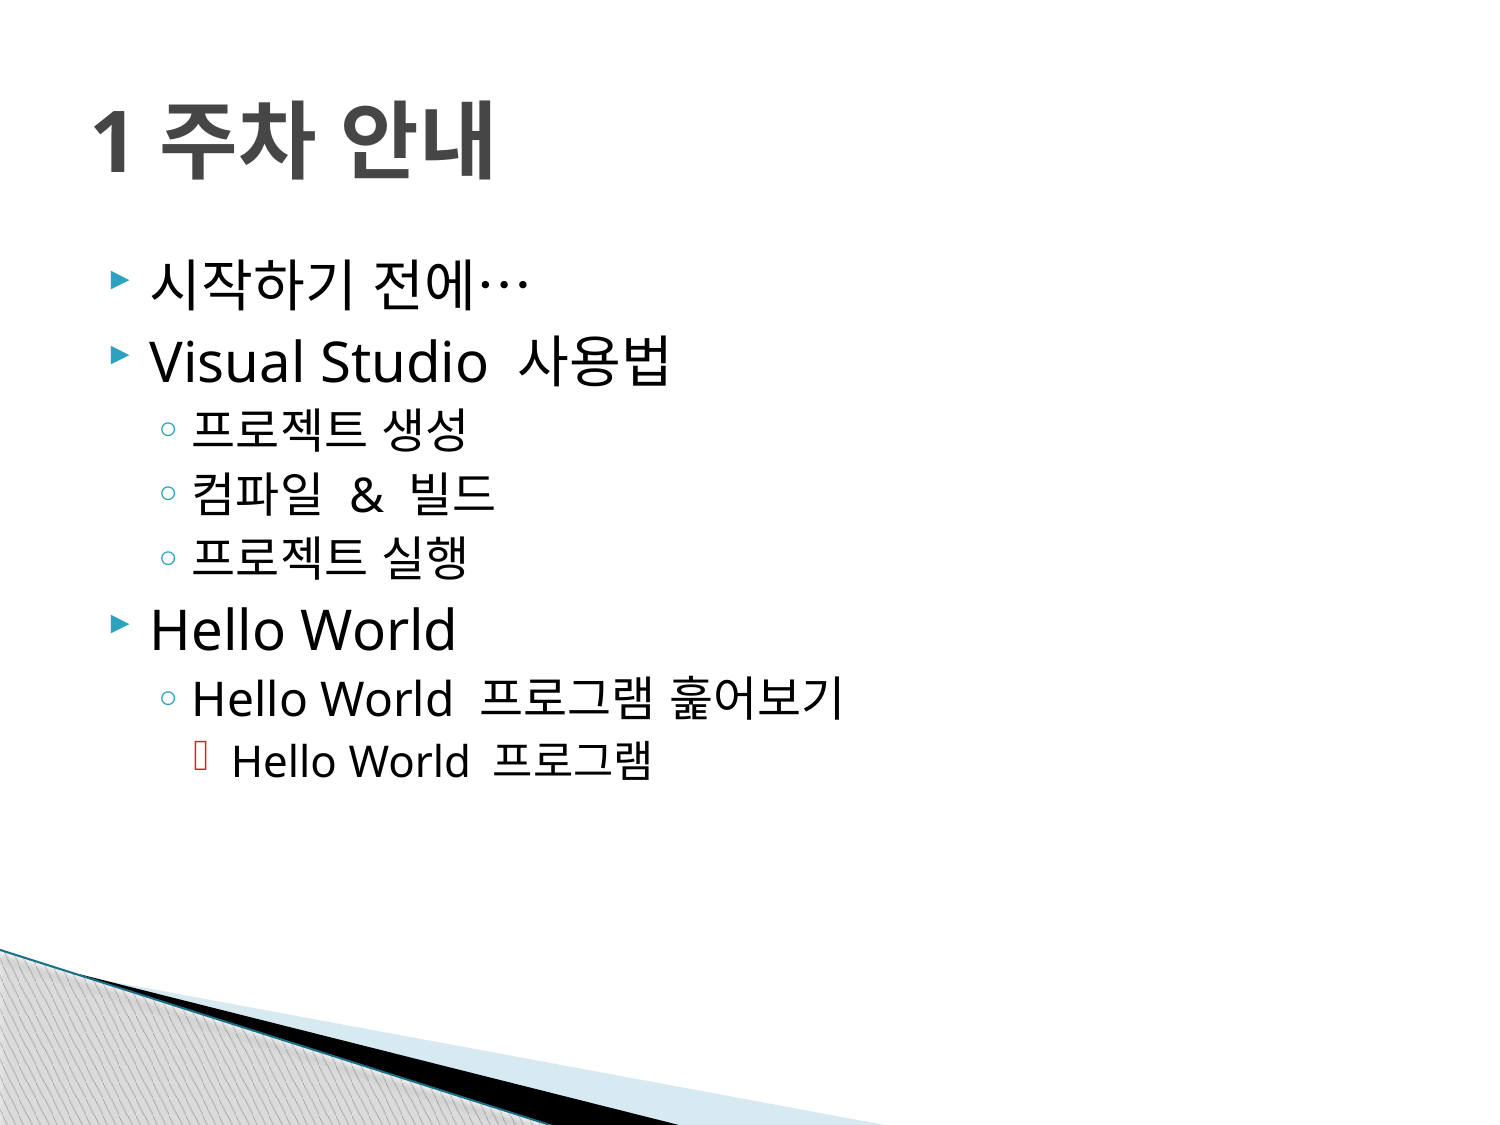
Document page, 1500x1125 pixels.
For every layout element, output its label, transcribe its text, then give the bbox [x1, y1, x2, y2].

title 1주차 안내 [75, 45, 1425, 233]
list 시작하기 전에… Visual Studio 사용법 프로젝트 생성 컴파일 & 빌드 프로젝트 실행 Hello World Hello World 프로그램 훑어보기 Hello World 프로그램 [75, 243, 1425, 986]
